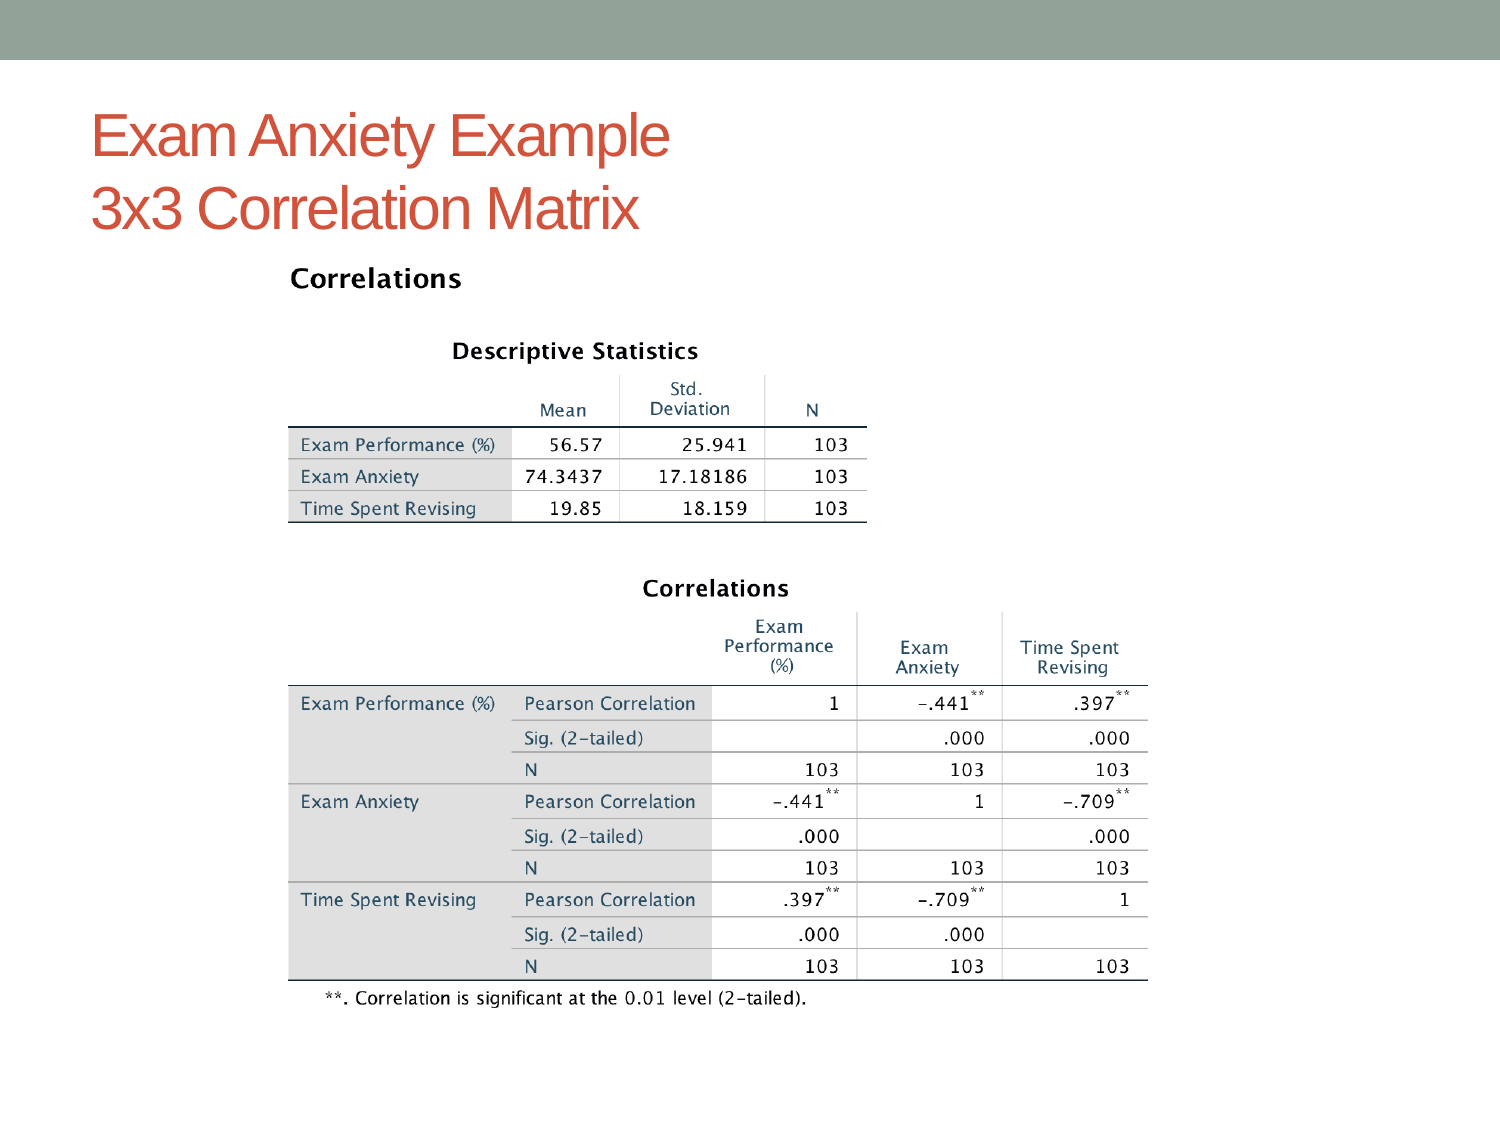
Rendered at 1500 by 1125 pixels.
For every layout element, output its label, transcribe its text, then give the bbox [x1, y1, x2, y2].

title Exam Anxiety Example 3x3 Correlation Matrix [75, 87, 1425, 250]
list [282, 262, 1218, 1063]
